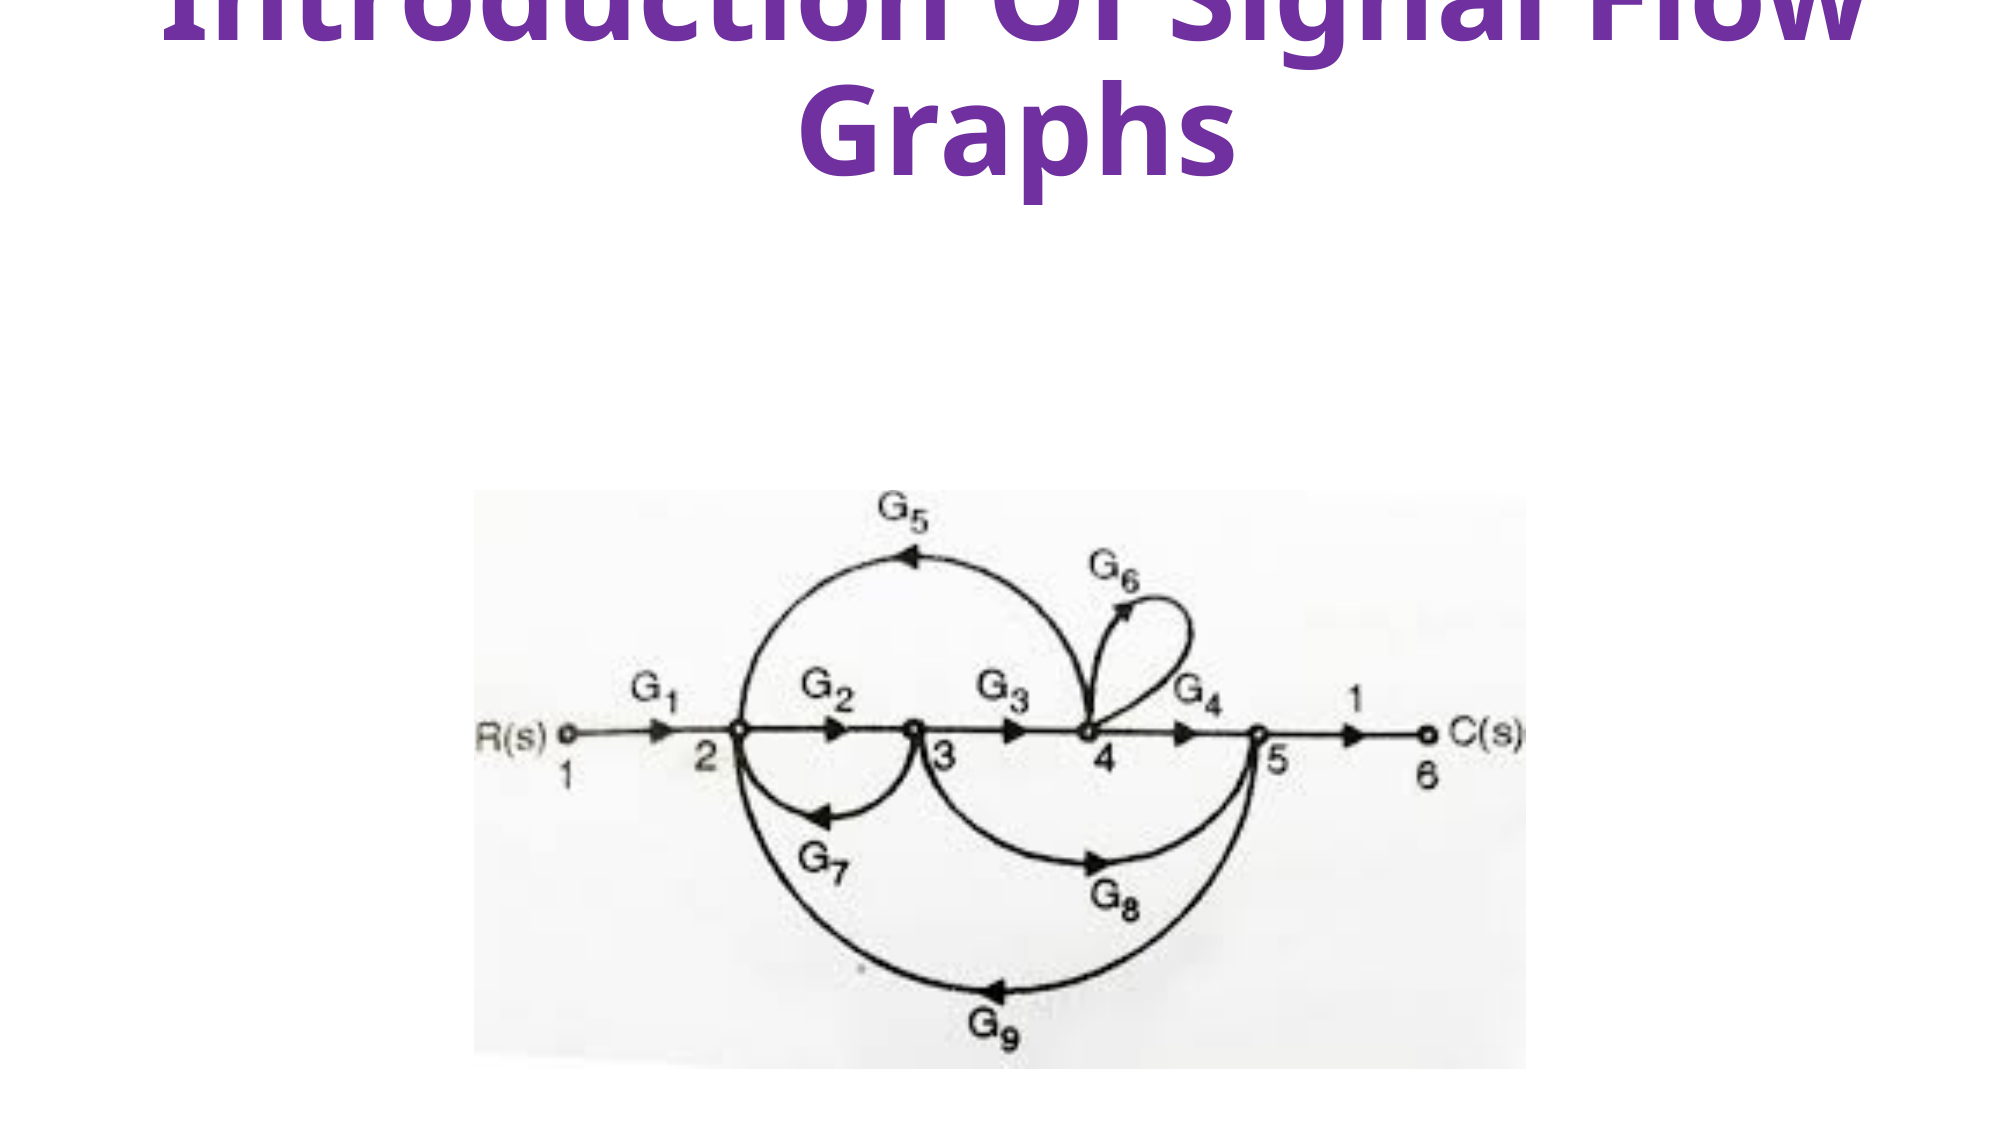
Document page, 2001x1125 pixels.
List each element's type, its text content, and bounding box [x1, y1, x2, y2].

picture [474, 490, 1526, 1069]
title Introduction Of Signal Flow Graphs [57, 57, 1976, 210]
